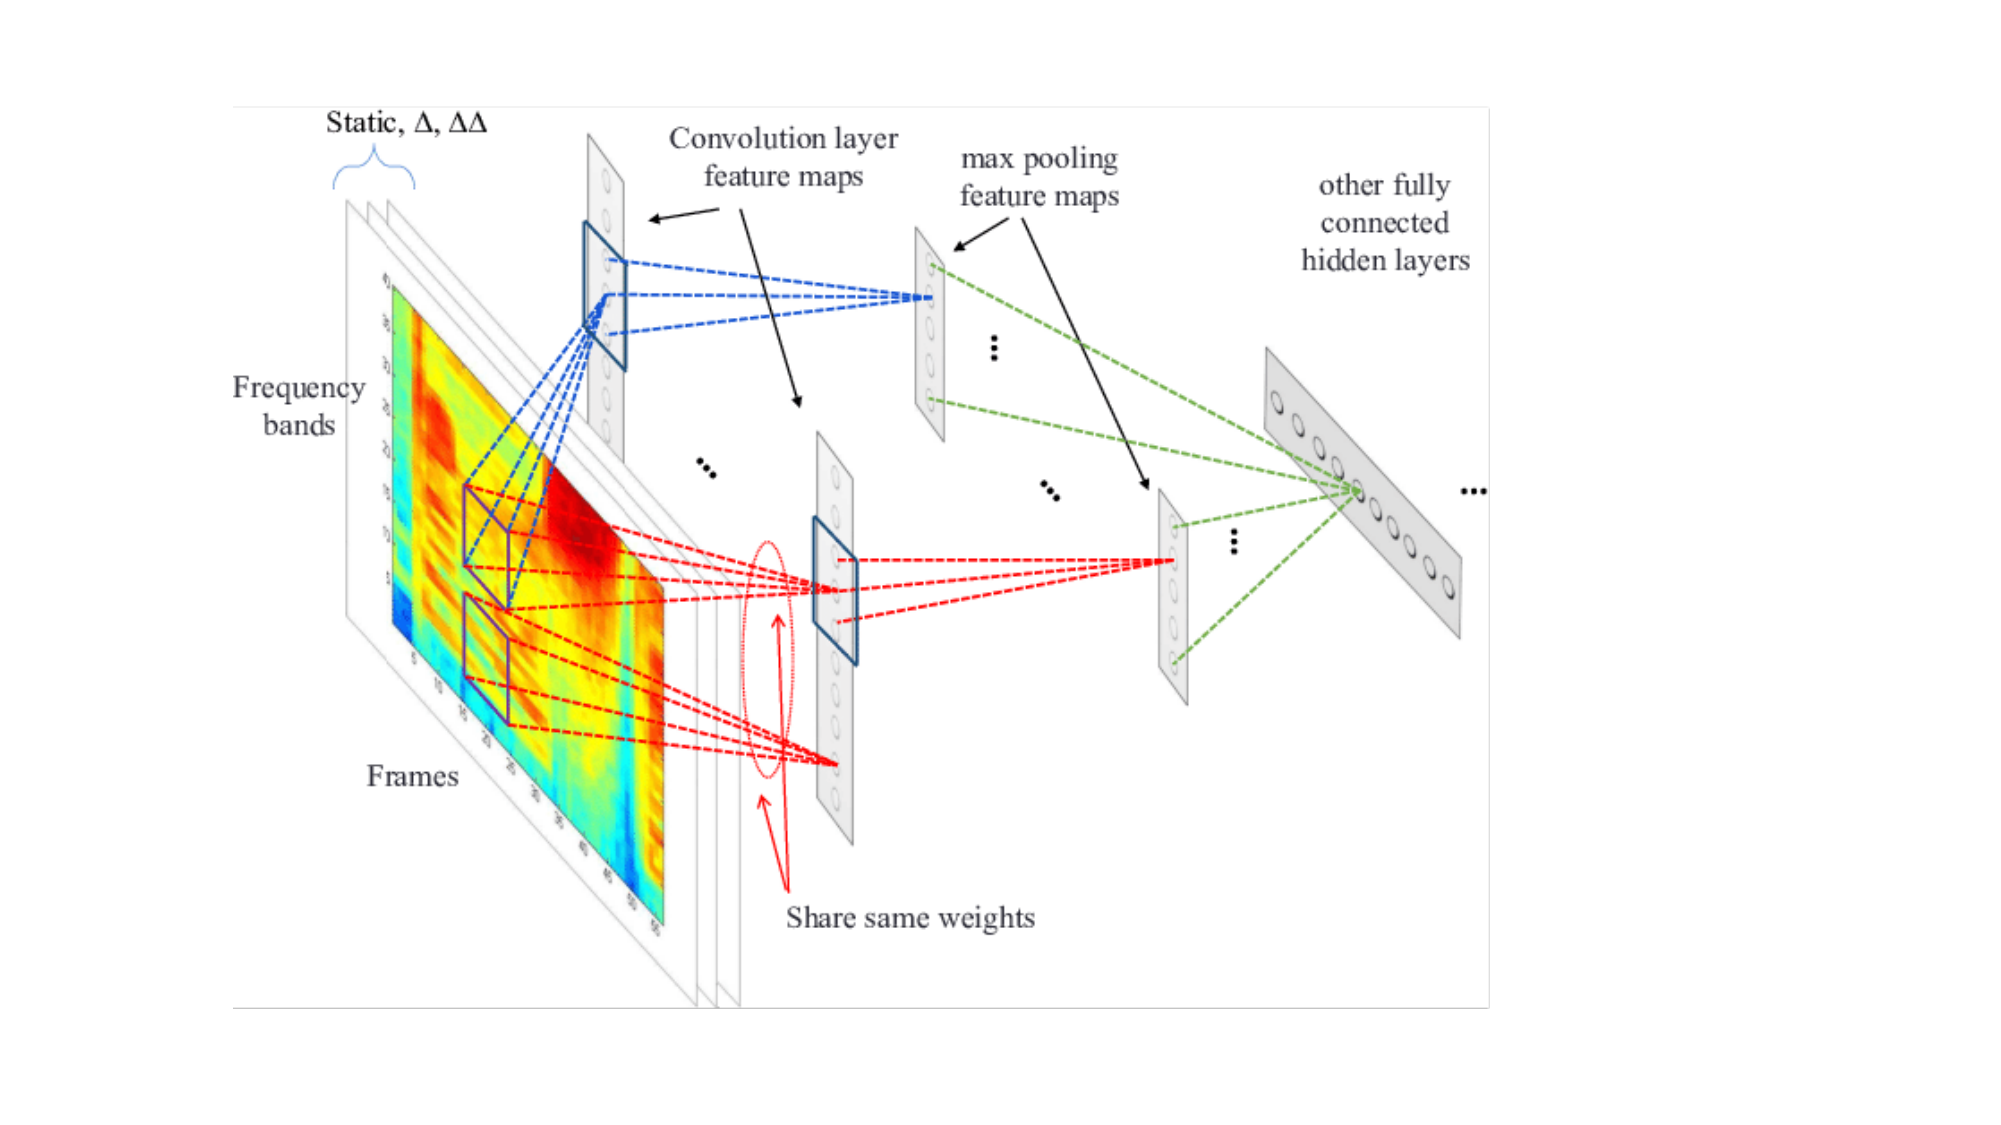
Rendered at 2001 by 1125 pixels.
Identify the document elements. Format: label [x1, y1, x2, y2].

list [233, 102, 1495, 1014]
